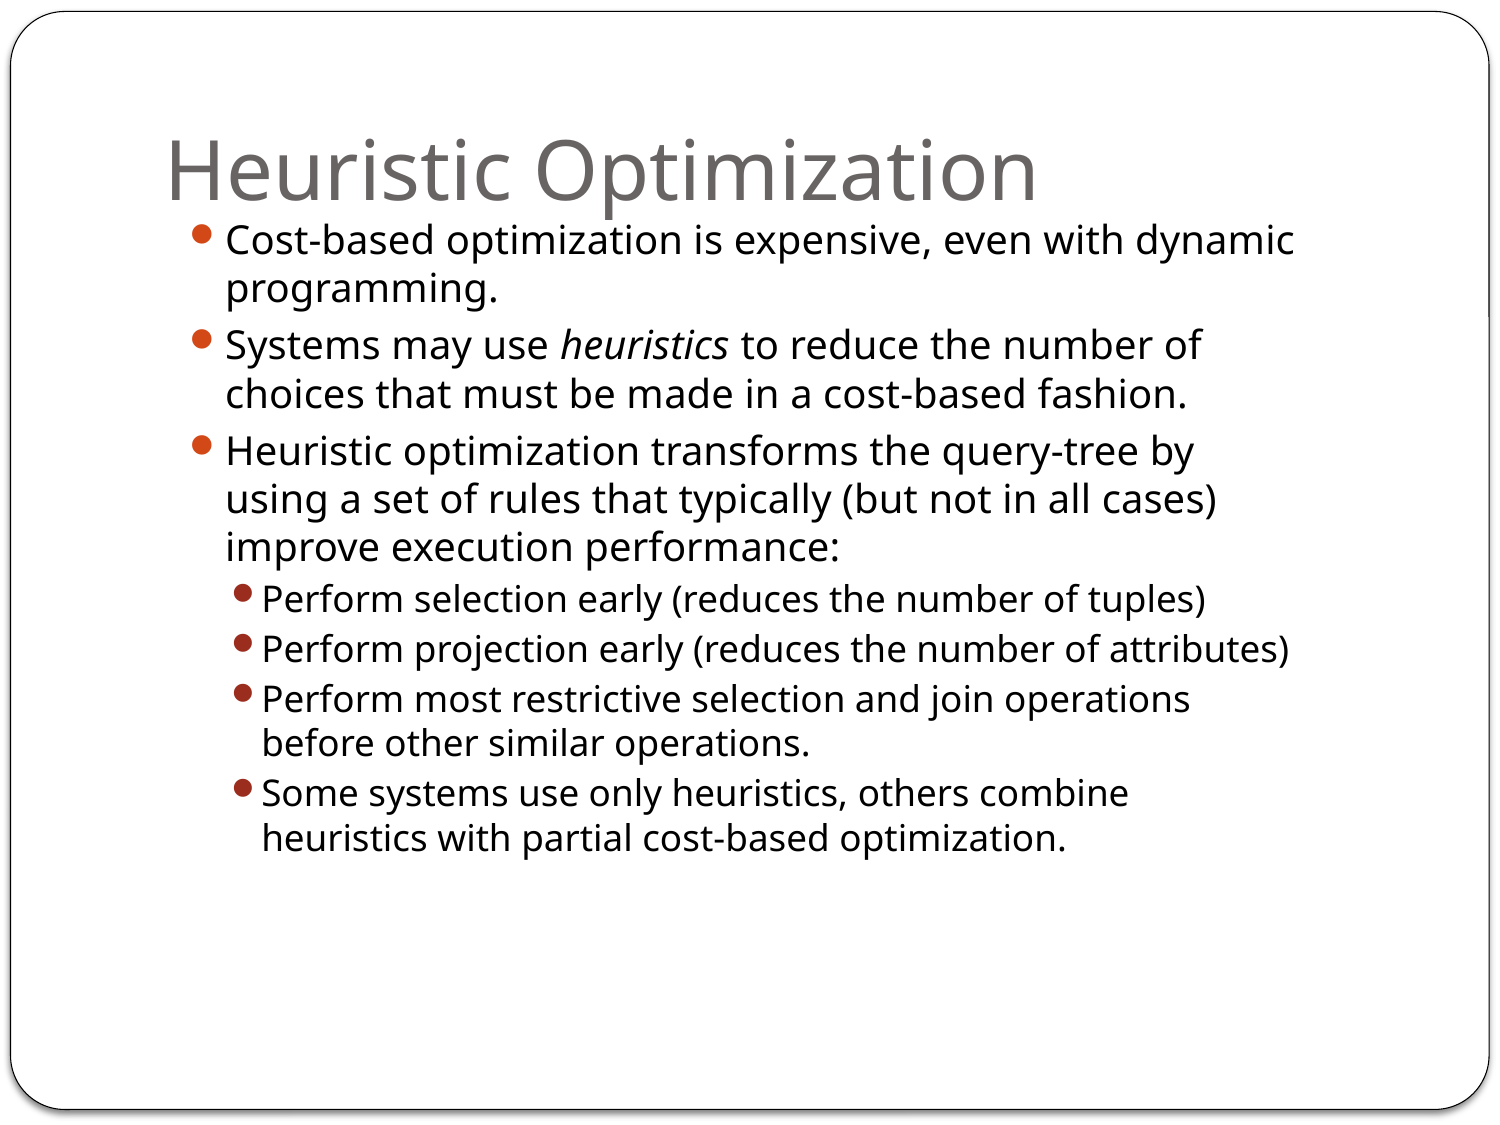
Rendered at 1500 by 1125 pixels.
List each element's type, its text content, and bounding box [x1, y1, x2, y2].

list Cost-based optimization is expensive, even with dynamic programming. Systems may use heuristics to reduce the number of choices that must be made in a cost-based fashion. Heuristic optimization transforms the query-tree by using a set of rules that typically (but not in all cases) improve execution performance: Perform selection early (reduces the number of tuples) Perform projection early (reduces the number of attributes) Perform most restrictive selection and join operations before other similar operations. Some systems use only heuristics, others combine heuristics with partial cost-based optimization. [174, 207, 1316, 882]
title Heuristic Optimization [150, 45, 1425, 233]
